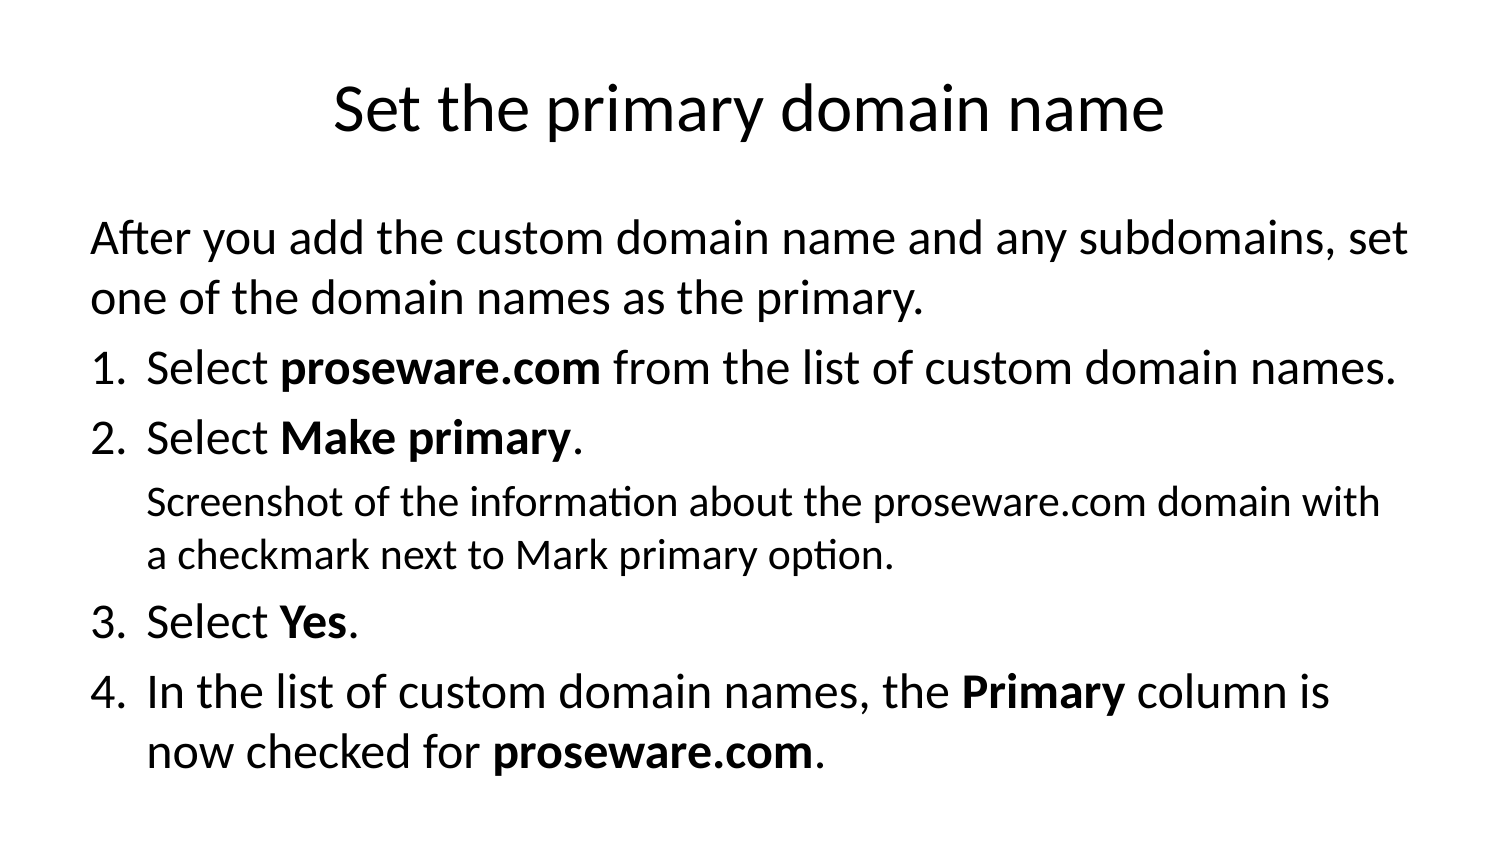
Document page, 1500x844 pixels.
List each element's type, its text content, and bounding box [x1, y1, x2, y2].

list After you add the custom domain name and any subdomains, set one of the domain names as the primary. Select proseware.com from the list of custom domain names. Select Make primary. Screenshot of the information about the proseware.com domain with a checkmark next to Mark primary option. Select Yes. In the list of custom domain names, the Primary column is now checked for proseware.com. [75, 196, 1425, 754]
title Set the primary domain name [75, 33, 1425, 175]
